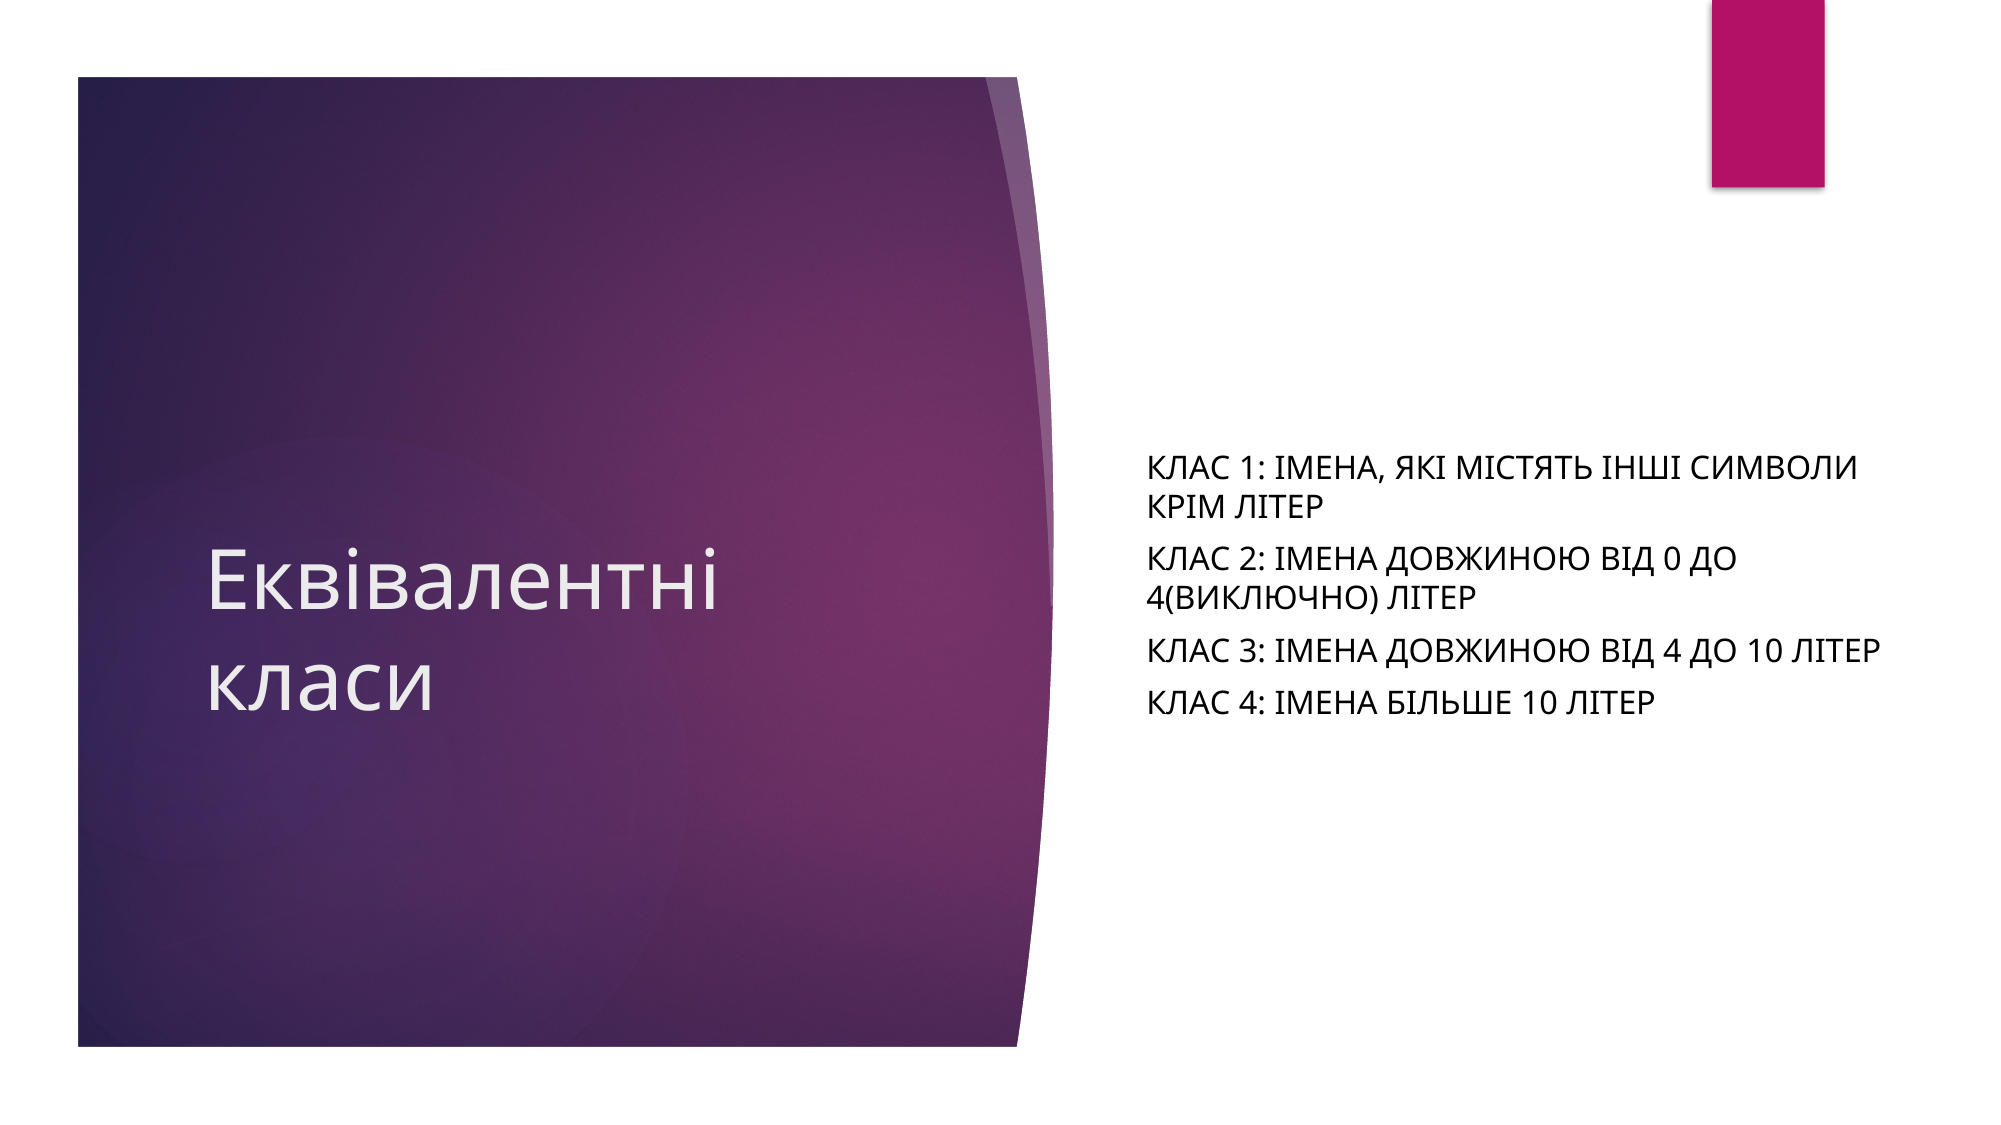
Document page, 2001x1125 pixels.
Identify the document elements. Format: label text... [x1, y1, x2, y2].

title Еквівалентні класи [189, 439, 904, 814]
list Клас 1: імена, які містять інші символи крім літер Клас 2: імена довжиною від 0 до 4(виключно) ЛІТЕР Клас 3: імена довжиною від 4 до 10 ЛІТЕР Клас 4: імена більше 10 ЛІТЕР [1131, 439, 1919, 814]
